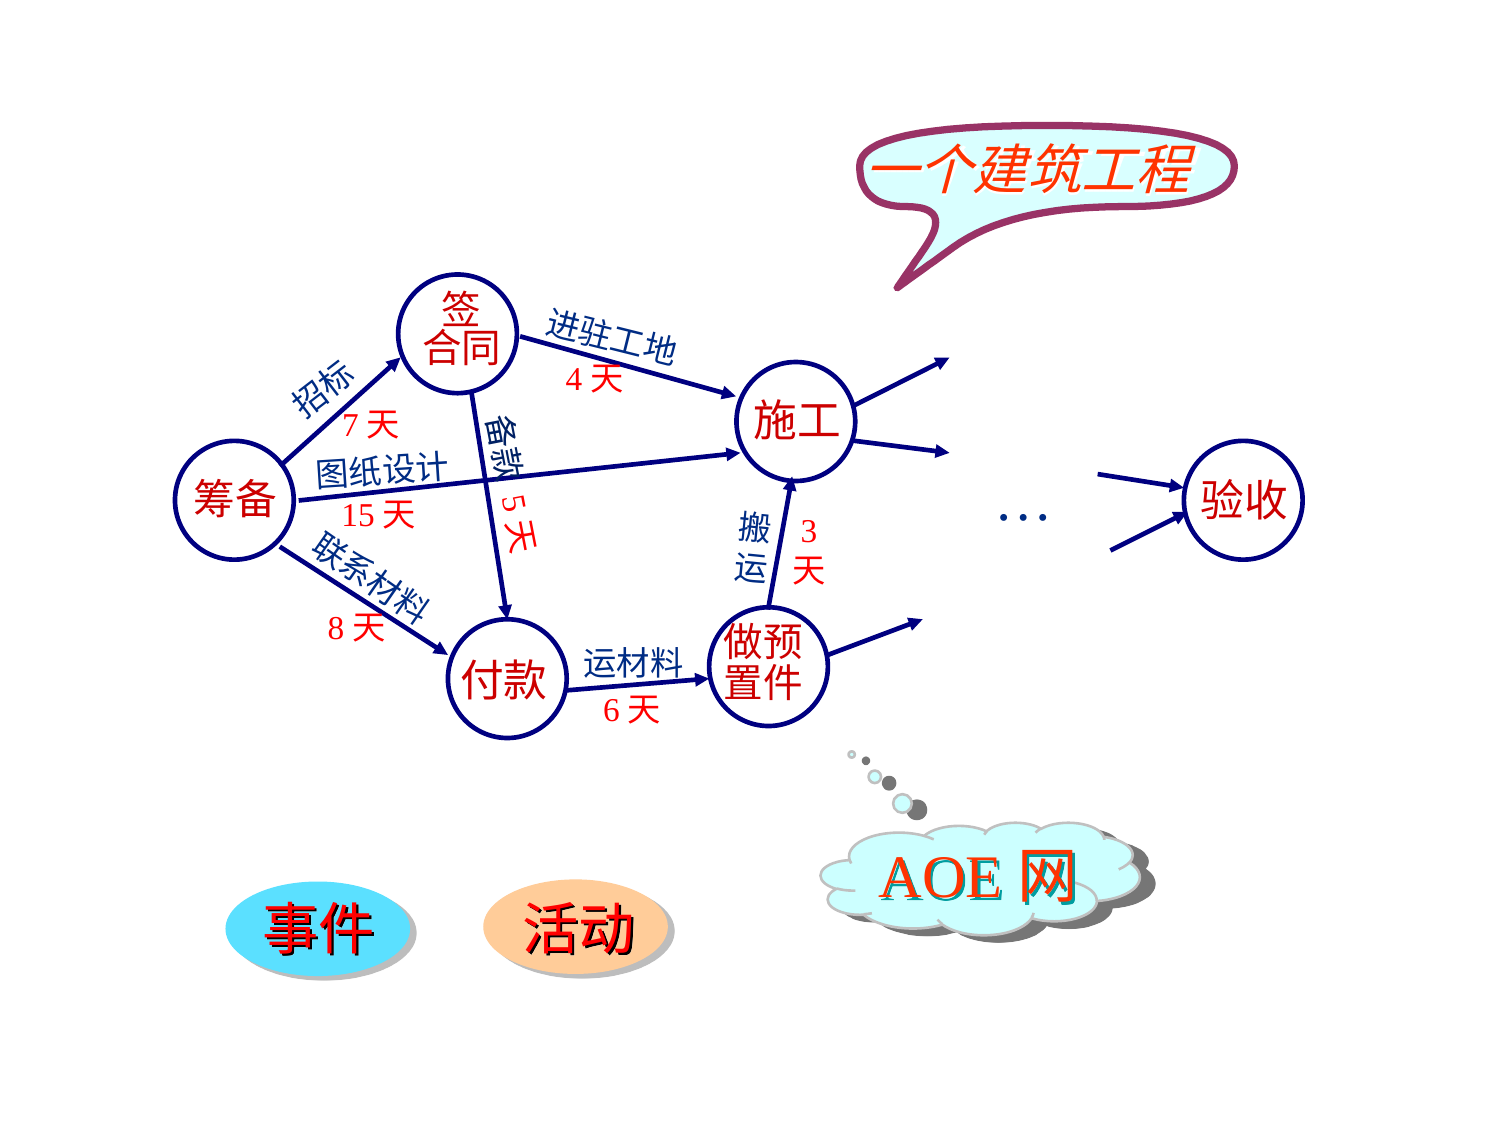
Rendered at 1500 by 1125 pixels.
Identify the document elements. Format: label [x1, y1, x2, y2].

text_box [441, 879, 715, 975]
text_box [174, 125, 1351, 739]
text_box [820, 822, 1140, 936]
text_box [182, 881, 437, 977]
